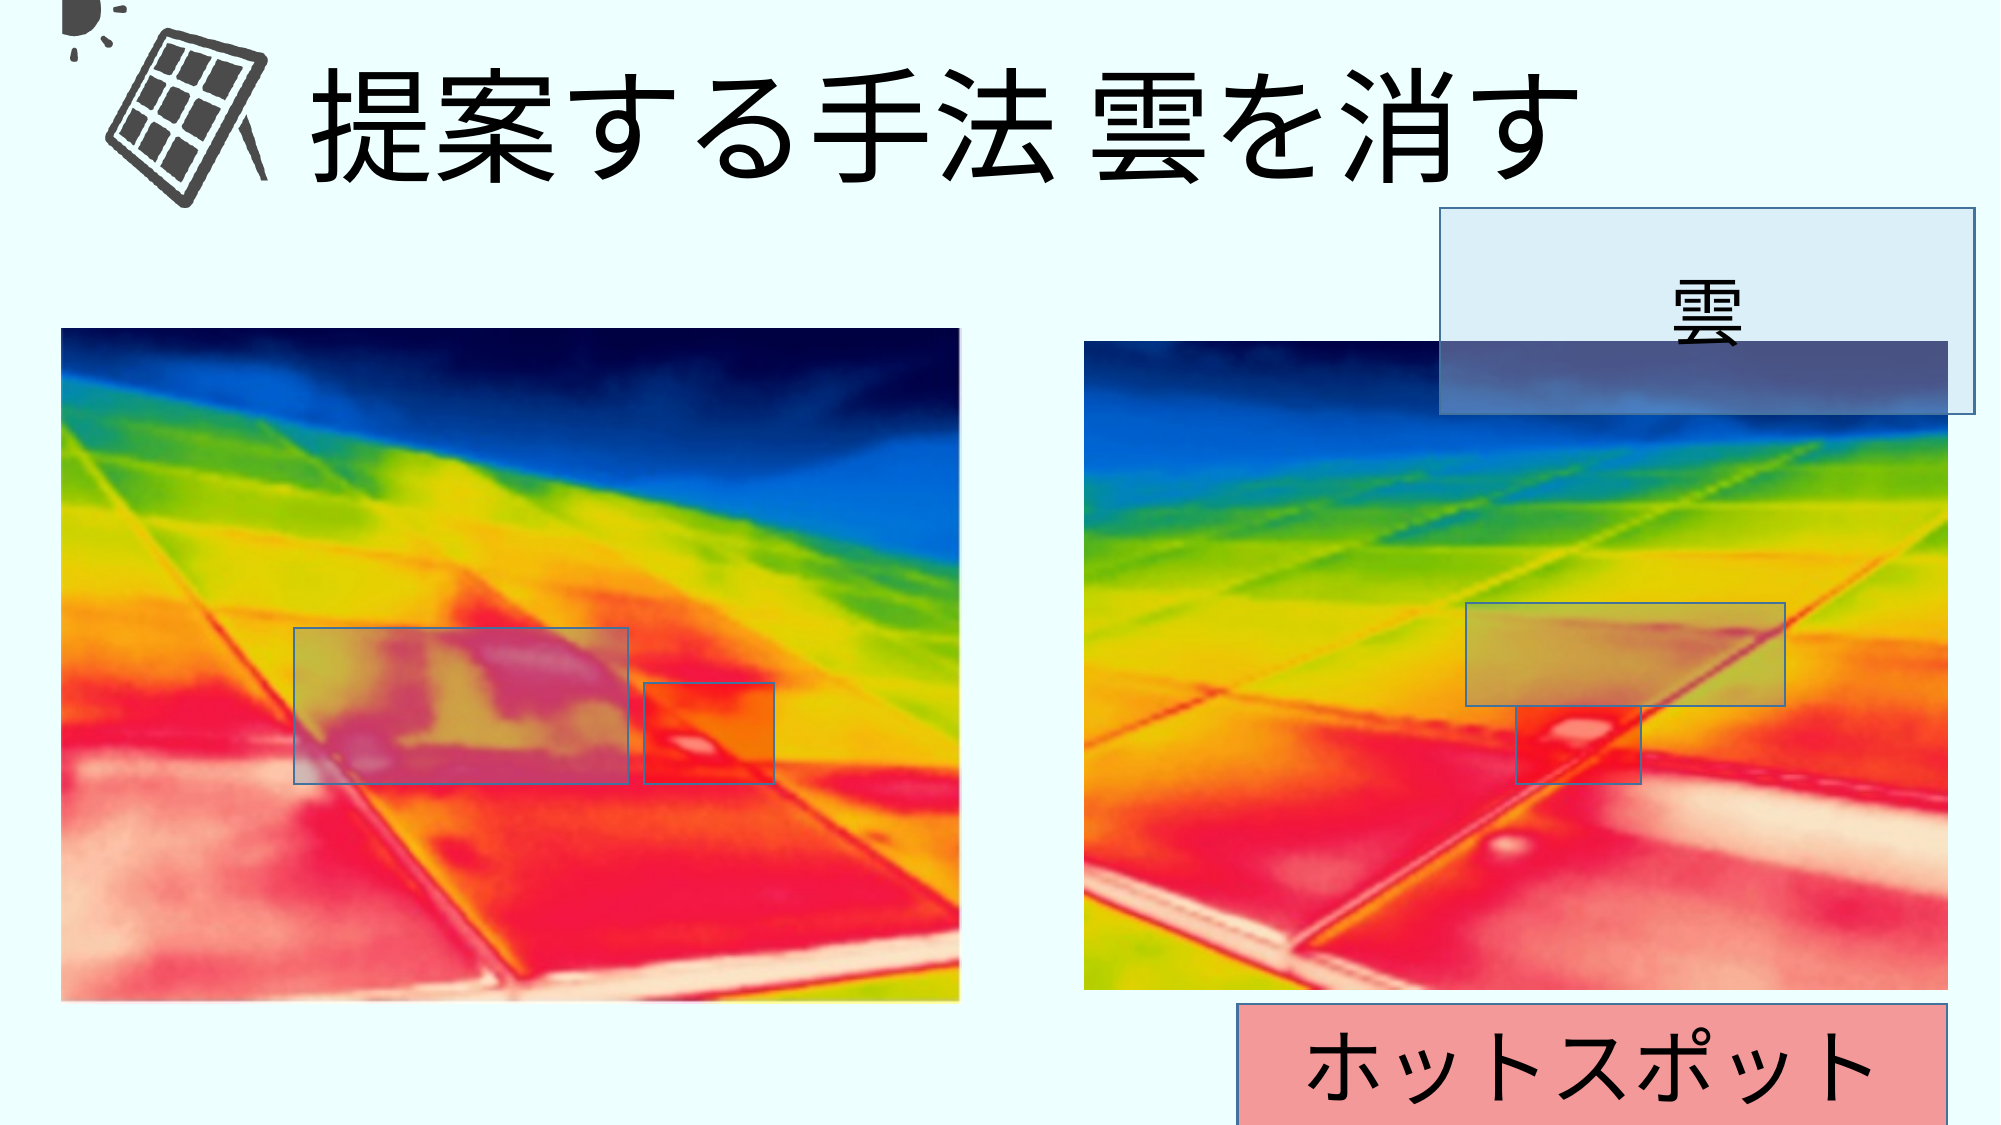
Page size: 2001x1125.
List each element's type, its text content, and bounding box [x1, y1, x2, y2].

text_box 雲 [1439, 207, 1976, 415]
picture [61, 328, 962, 1004]
title 提案する手法 雲を消す [293, 0, 1875, 208]
picture [1084, 436, 1948, 990]
picture [60, 0, 269, 208]
text_box ホットスポット [1236, 1003, 1948, 1125]
picture [1084, 341, 1948, 482]
